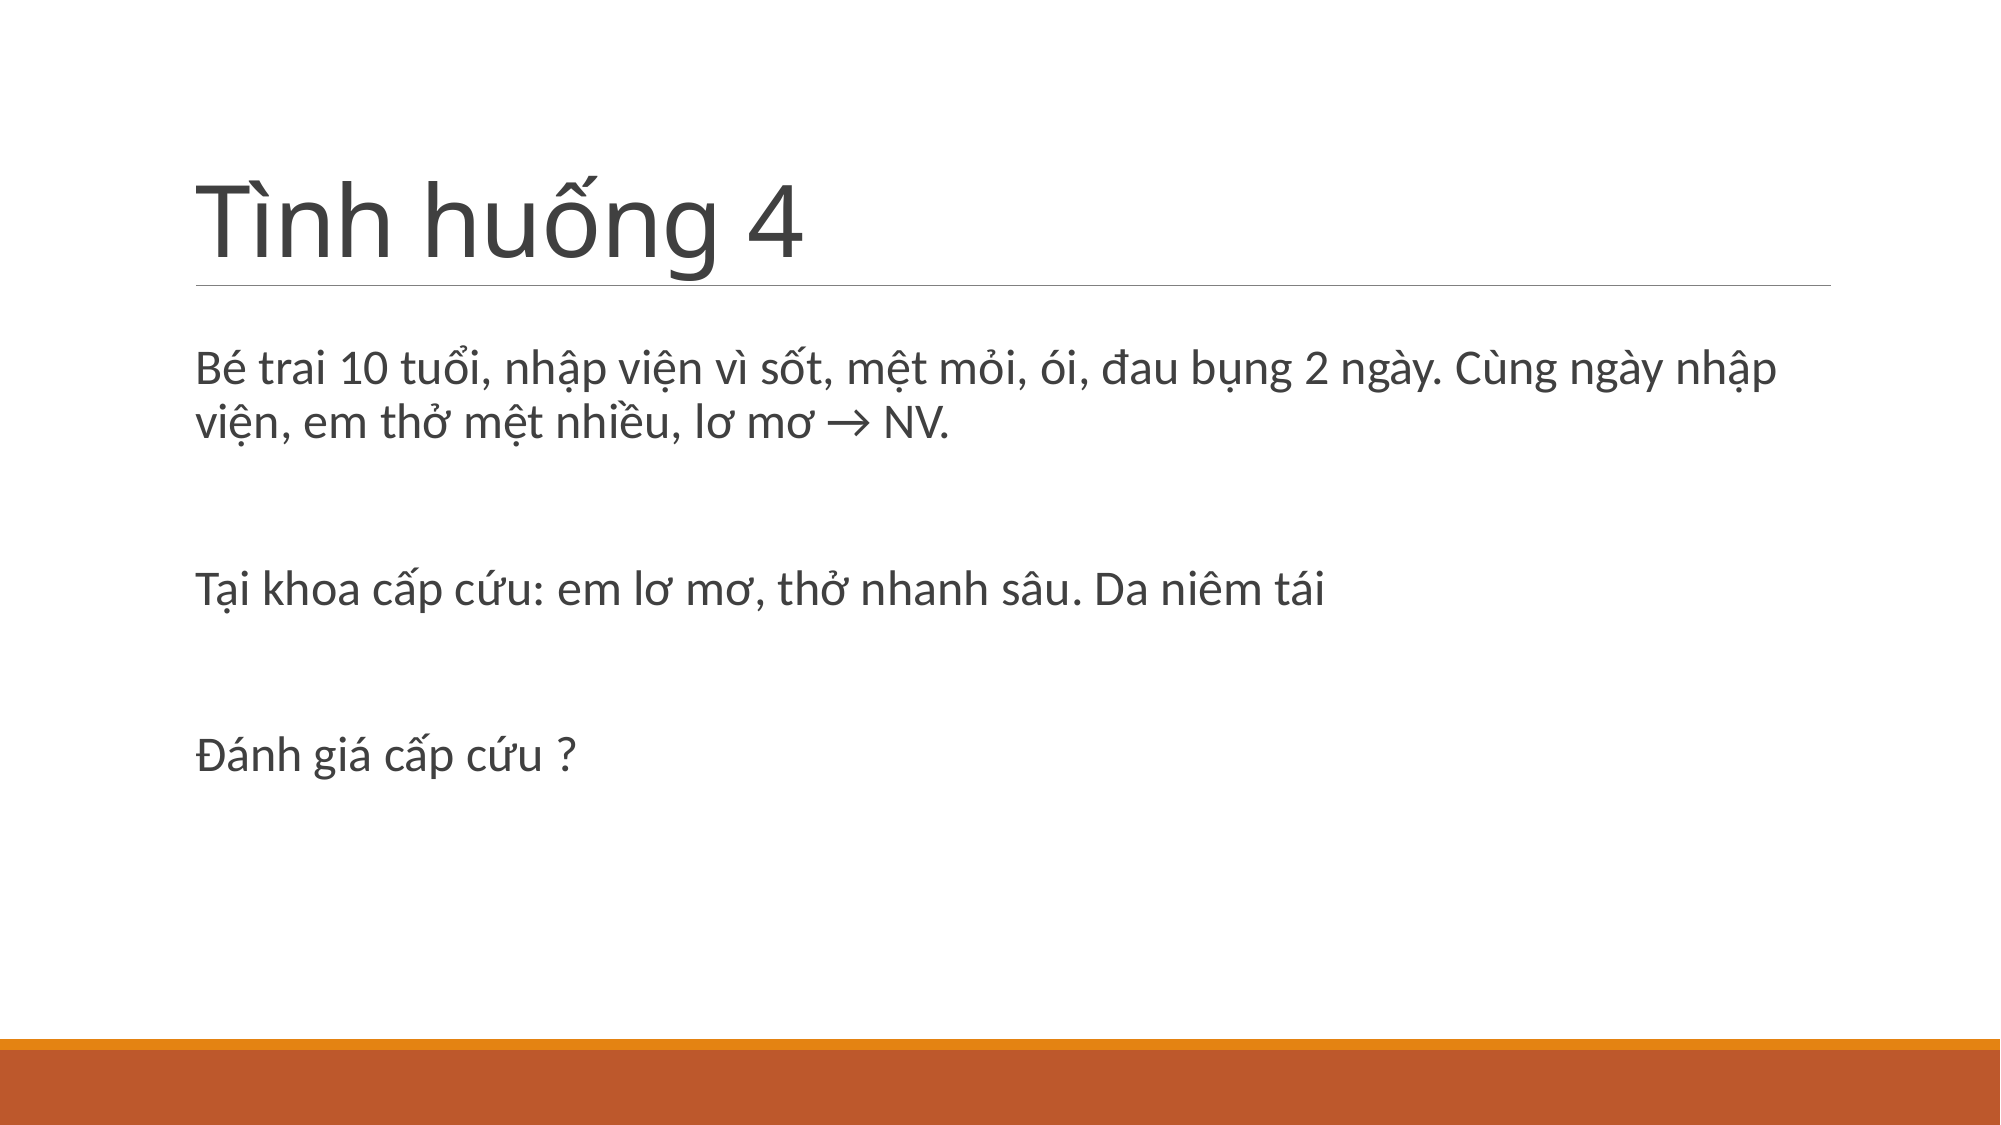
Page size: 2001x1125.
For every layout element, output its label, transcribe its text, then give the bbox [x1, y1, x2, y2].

list Bé trai 10 tuổi, nhập viện vì sốt, mệt mỏi, ói, đau bụng 2 ngày. Cùng ngày nhập viện, em thở mệt nhiều, lơ mơ → NV. Tại khoa cấp cứu: em lơ mơ, thở nhanh sâu. Da niêm tái Đánh giá cấp cứu ? [180, 334, 1830, 994]
title Tình huống 4 [180, 47, 1830, 285]
